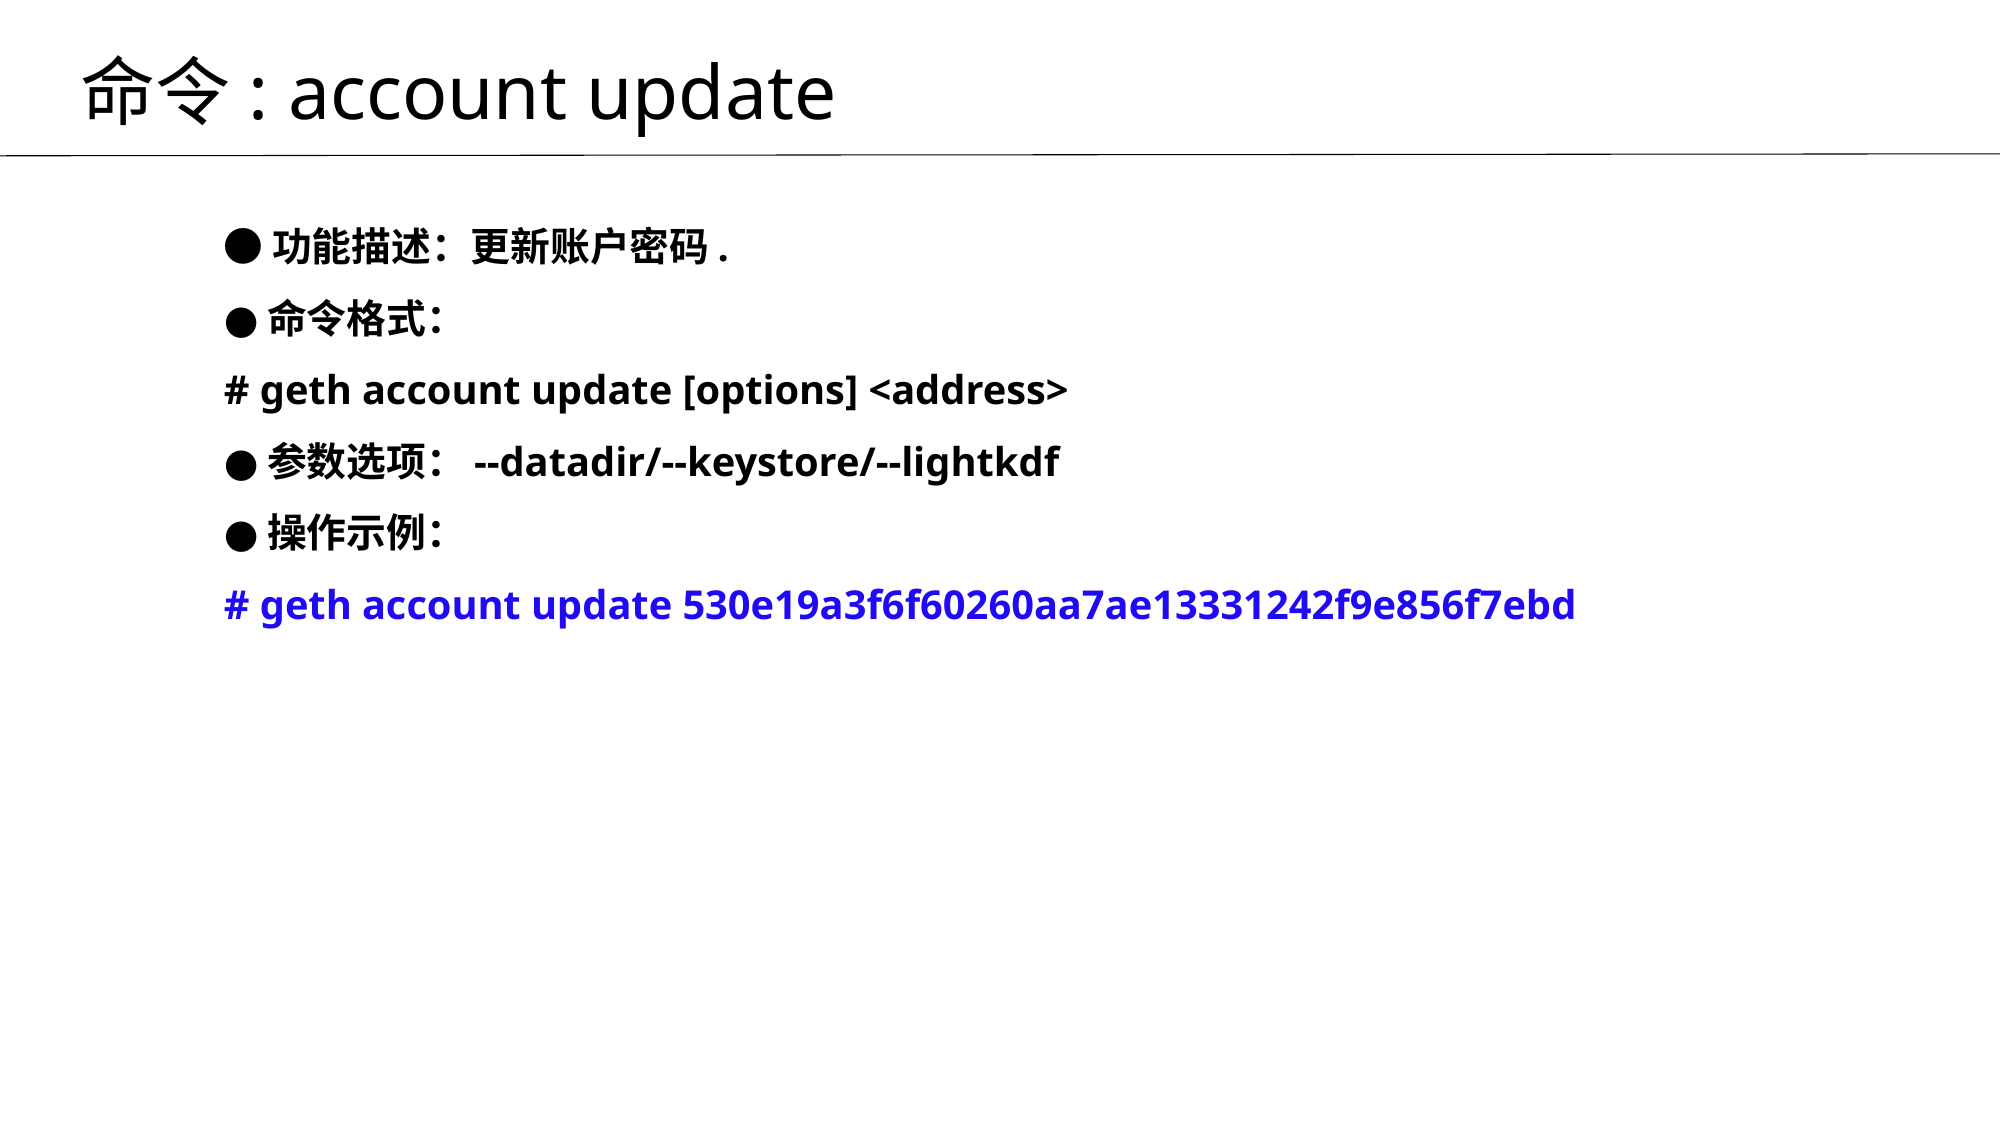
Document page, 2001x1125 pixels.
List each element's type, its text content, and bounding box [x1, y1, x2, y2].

text_box 命令: account update [65, 37, 982, 143]
title ●功能描述：更新账户密码. ●命令格式： # geth account update [options] <address> ●参数选项：--datadir/--keystore/--lightkdf ●操作示例： # geth account update 530e19a3f6f60260aa7ae13331242f9e856f7ebd [209, 187, 1709, 638]
